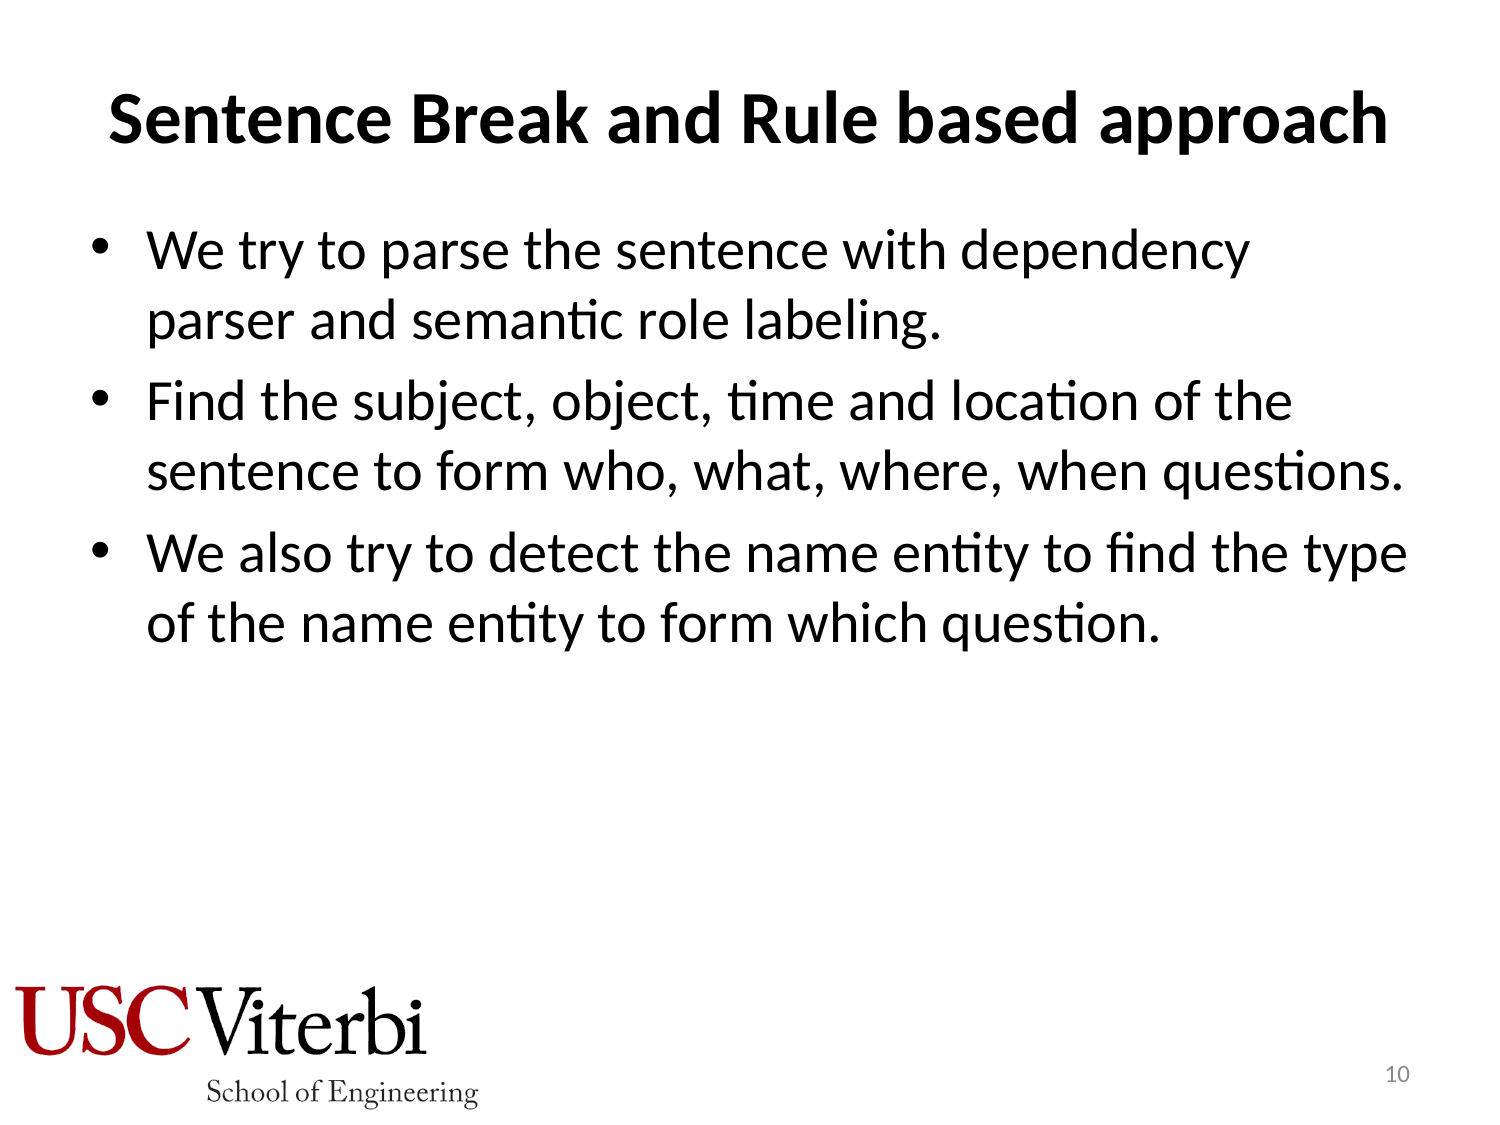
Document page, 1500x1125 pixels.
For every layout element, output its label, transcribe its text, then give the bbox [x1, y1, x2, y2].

list We try to parse the sentence with dependency parser and semantic role labeling. Find the subject, object, time and location of the sentence to form who, what, where, when questions. We also try to detect the name entity to find the type of the name entity to form which question. [75, 203, 1425, 1005]
title Sentence Break and Rule based approach [75, 45, 1425, 182]
slide_number 10 [1074, 1042, 1425, 1103]
picture [0, 947, 533, 1125]
